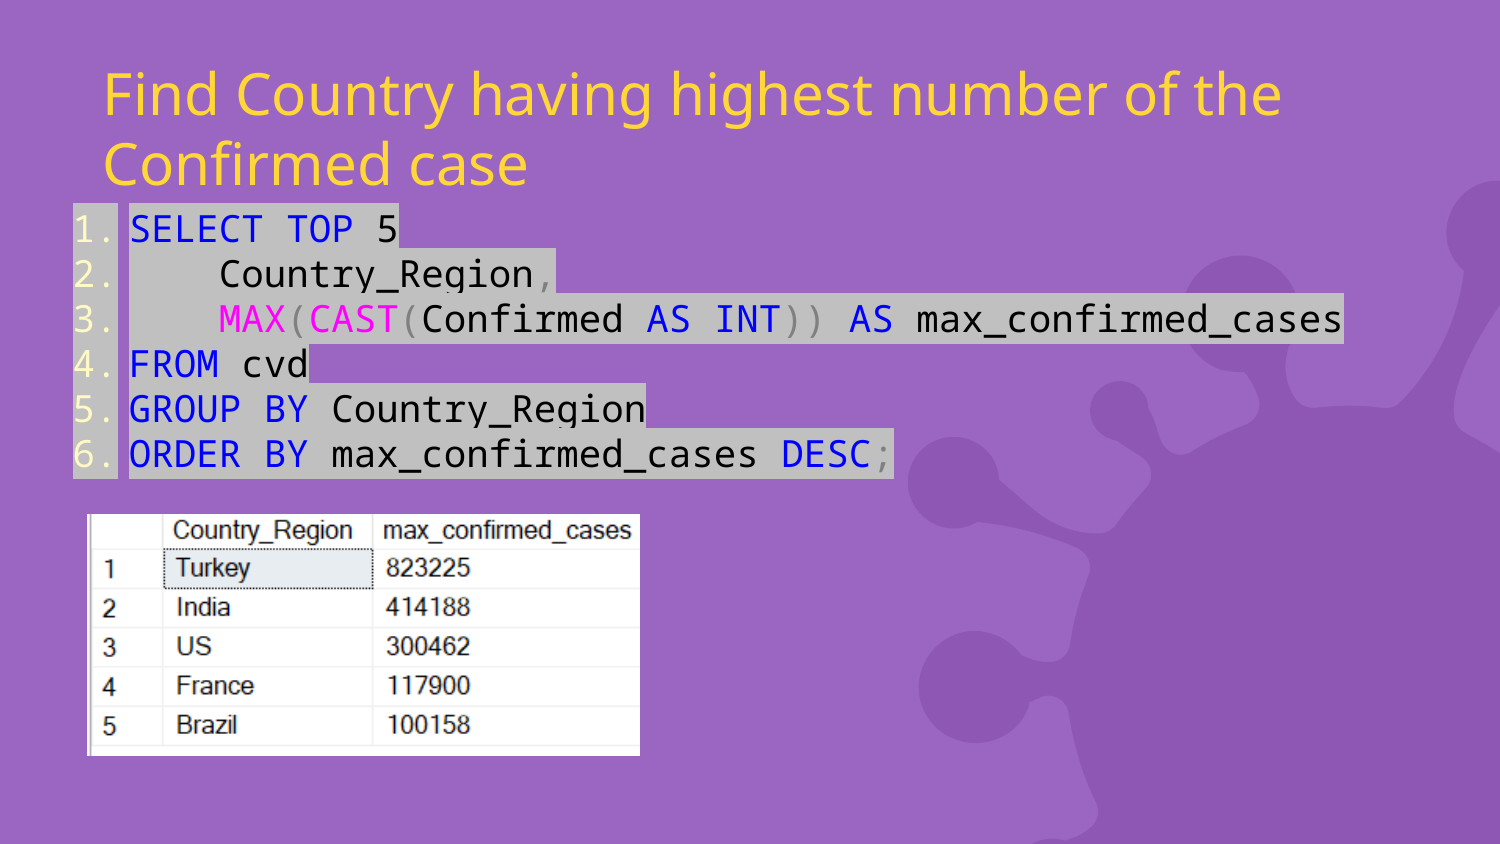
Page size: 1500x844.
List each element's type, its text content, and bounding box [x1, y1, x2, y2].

title Find Country having highest number of the Confirmed case [87, 42, 1354, 120]
subtitle SELECT TOP 5 Country_Region, MAX(CAST(Confirmed AS INT)) AS max_confirmed_cases FROM cvd GROUP BY Country_Region ORDER BY max_confirmed_cases DESC; [38, 190, 1383, 756]
picture [87, 514, 640, 756]
